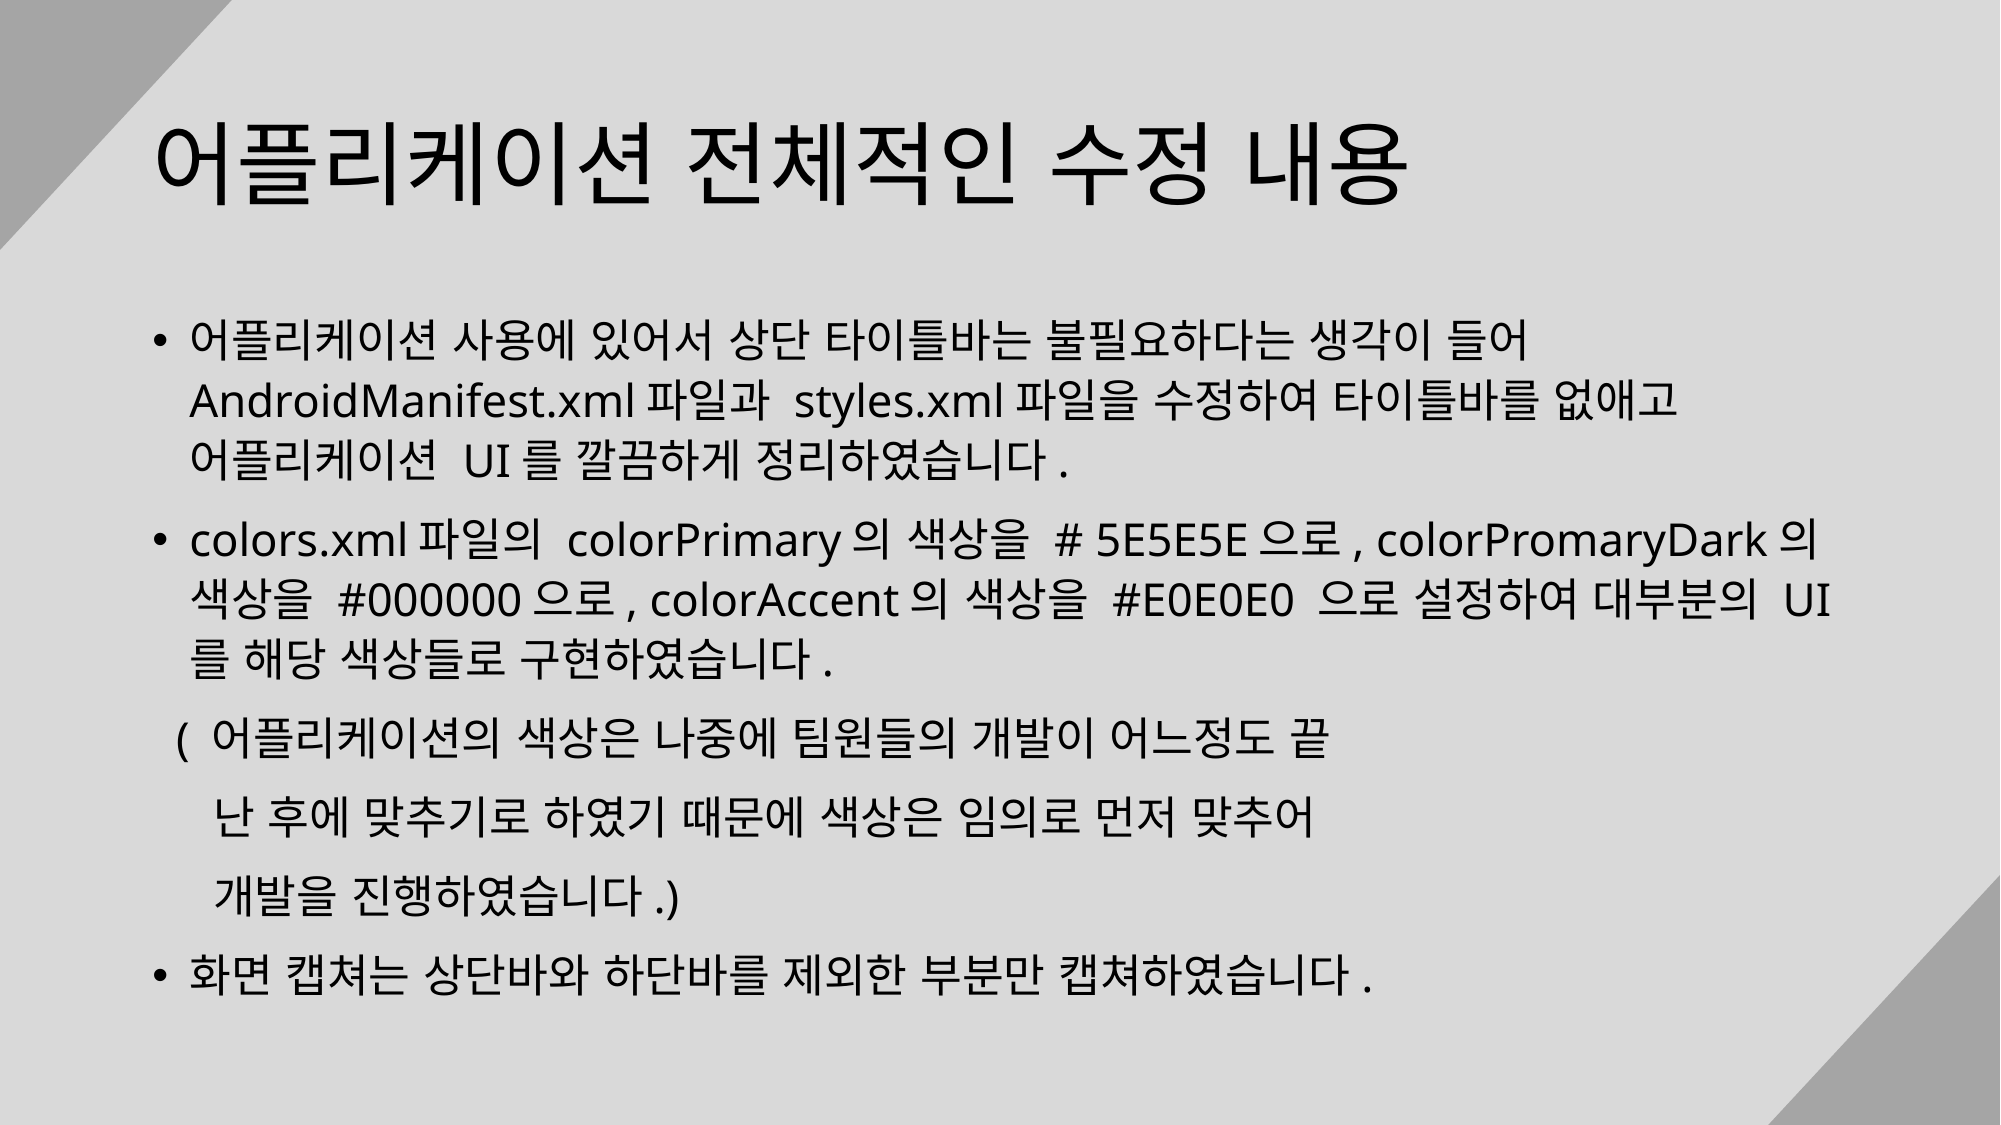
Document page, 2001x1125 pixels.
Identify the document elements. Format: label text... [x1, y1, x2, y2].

text_box [1766, 873, 2000, 1125]
text_box [0, 0, 234, 252]
title 어플리케이션 전체적인 수정 내용 [137, 59, 1863, 278]
list 어플리케이션 사용에 있어서 상단 타이틀바는 불필요하다는 생각이 들어 AndroidManifest.xml파일과 styles.xml파일을 수정하여 타이틀바를 없애고 어플리케이션 UI를 깔끔하게 정리하였습니다. colors.xml파일의 colorPrimary의 색상을 # 5E5E5E으로, colorPromaryDark의 색상을 #000000으로, colorAccent의 색상을 #E0E0E0 으로 설정하여 대부분의 UI를 해당 색상들로 구현하였습니다. ( 어플리케이션의 색상은 나중에 팀원들의 개발이 어느정도 끝 난 후에 맞추기로 하였기 때문에 색상은 임의로 먼저 맞추어 개발을 진행하였습니다.) 화면 캡쳐는 상단바와 하단바를 제외한 부분만 캡쳐하였습니다. [137, 299, 1863, 1014]
